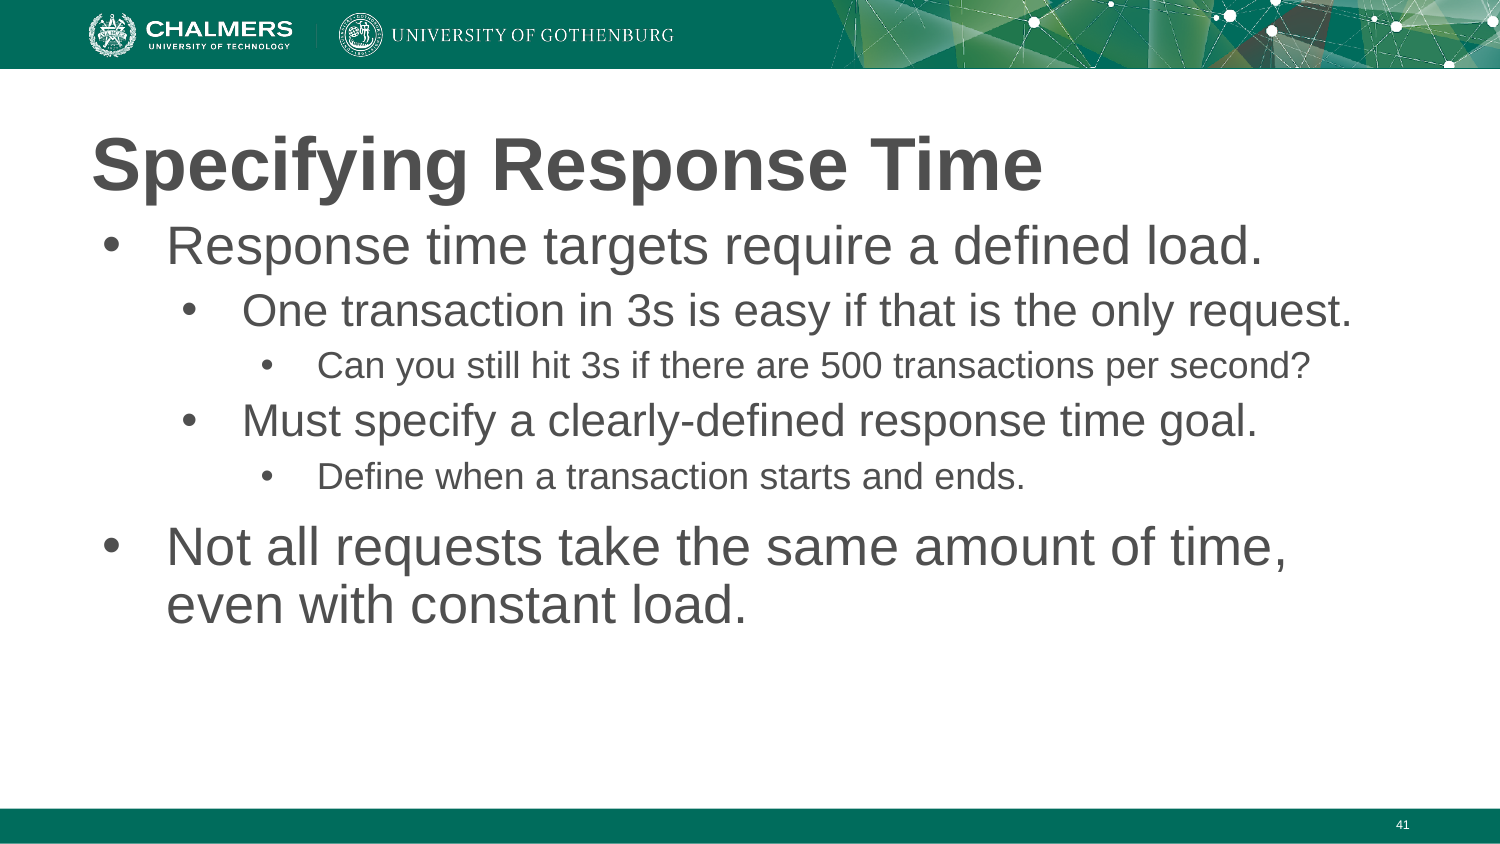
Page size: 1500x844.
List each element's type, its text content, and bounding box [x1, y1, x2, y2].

picture [64, 0, 696, 85]
list Response time targets require a defined load. One transaction in 3s is easy if that is the only request. Can you still hit 3s if there are 500 transactions per second? Must specify a clearly-defined response time goal. Define when a transaction starts and ends. Not all requests take the same amount of time, even with constant load. [76, 210, 1425, 782]
picture [759, 0, 1500, 68]
slide_number ‹#› [1074, 809, 1425, 844]
title Specifying Response Time [76, 100, 1425, 210]
